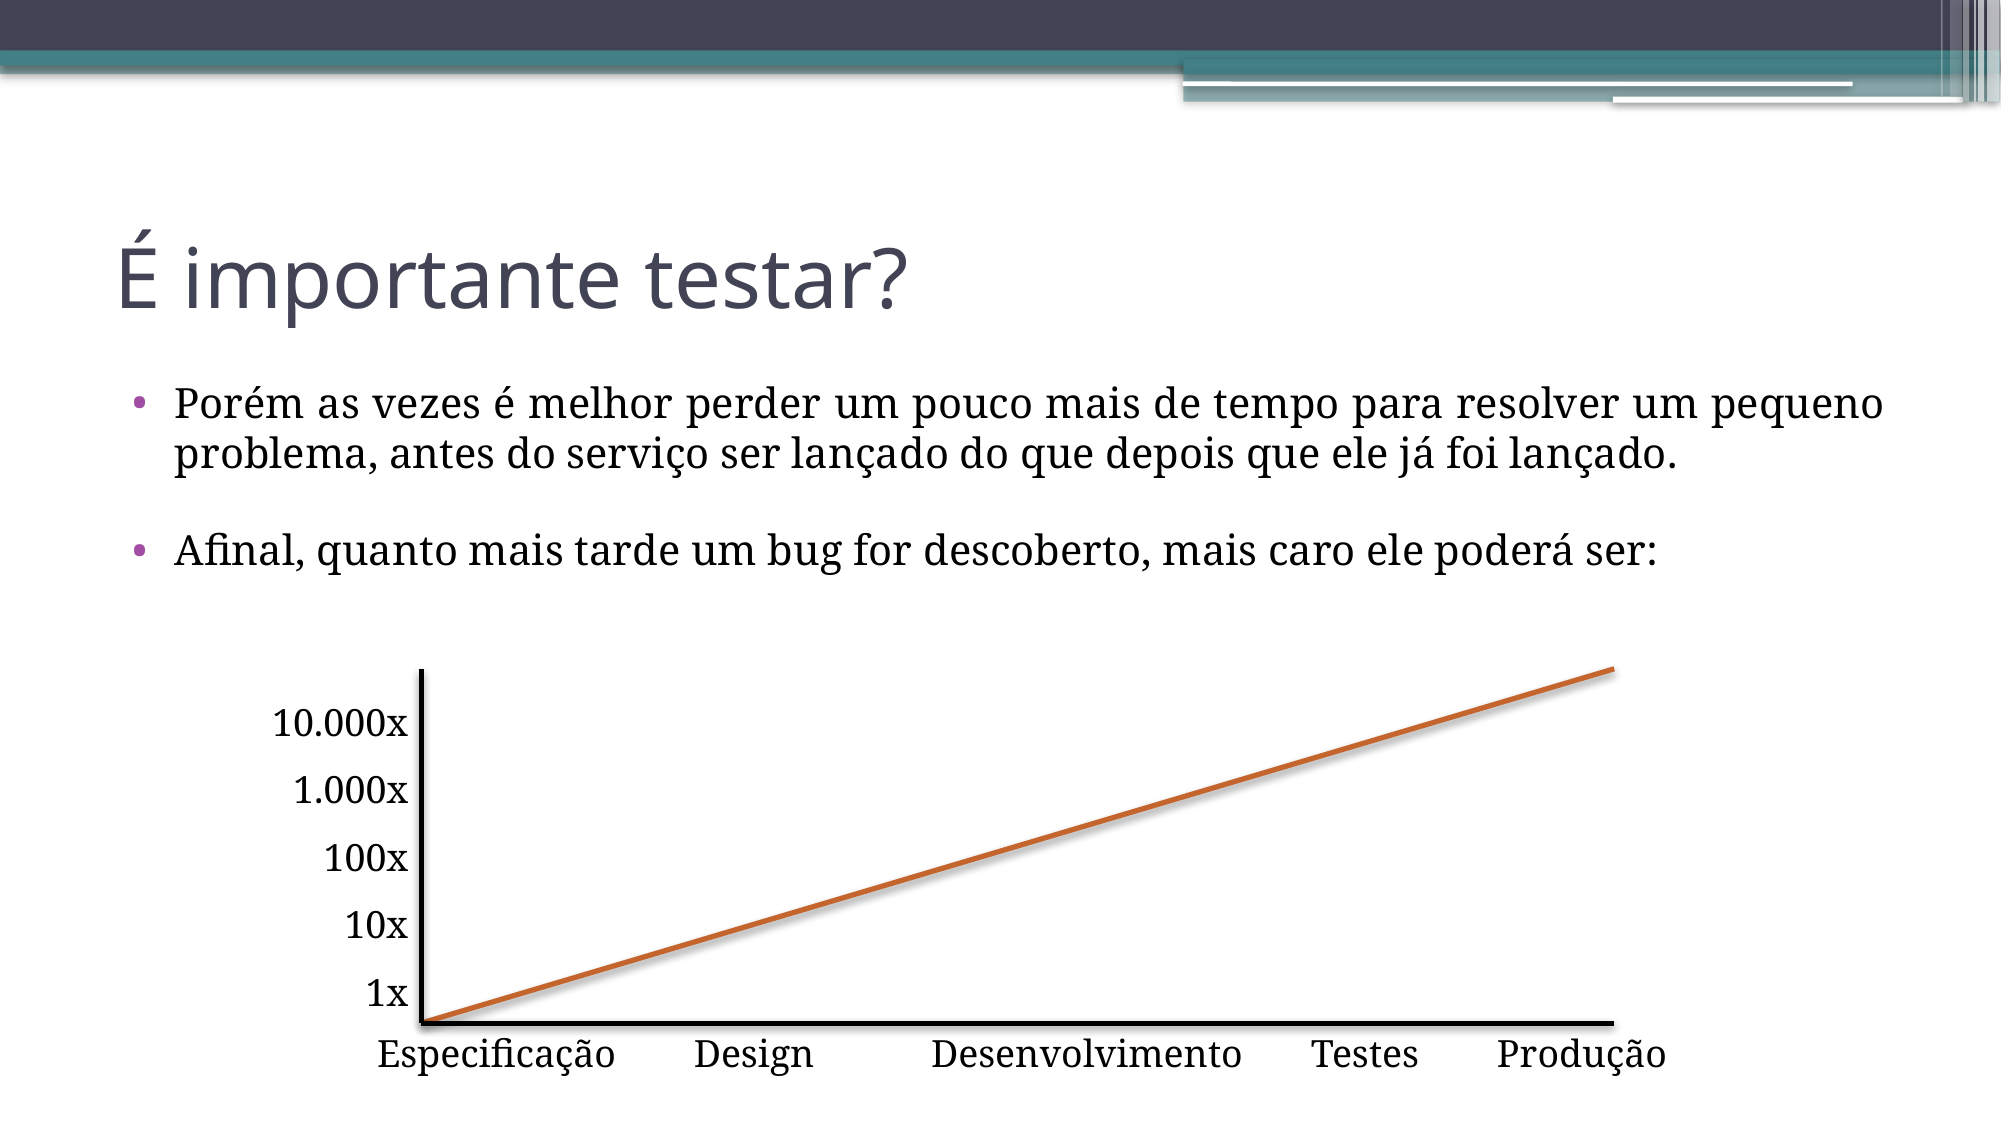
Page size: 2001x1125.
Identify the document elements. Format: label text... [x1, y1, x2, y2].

list Porém as vezes é melhor perder um pouco mais de tempo para resolver um pequeno problema, antes do serviço ser lançado do que depois que ele já foi lançado. Afinal, quanto mais tarde um bug for descoberto, mais caro ele poderá ser: [99, 368, 1900, 1079]
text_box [422, 668, 1615, 1022]
title É importante testar? [99, 187, 1900, 363]
text_box 10.000x 1.000x 100x 10x 1x [257, 668, 417, 1022]
text_box Especificação Design Desenvolvimento Testes Produção [362, 1023, 1684, 1083]
